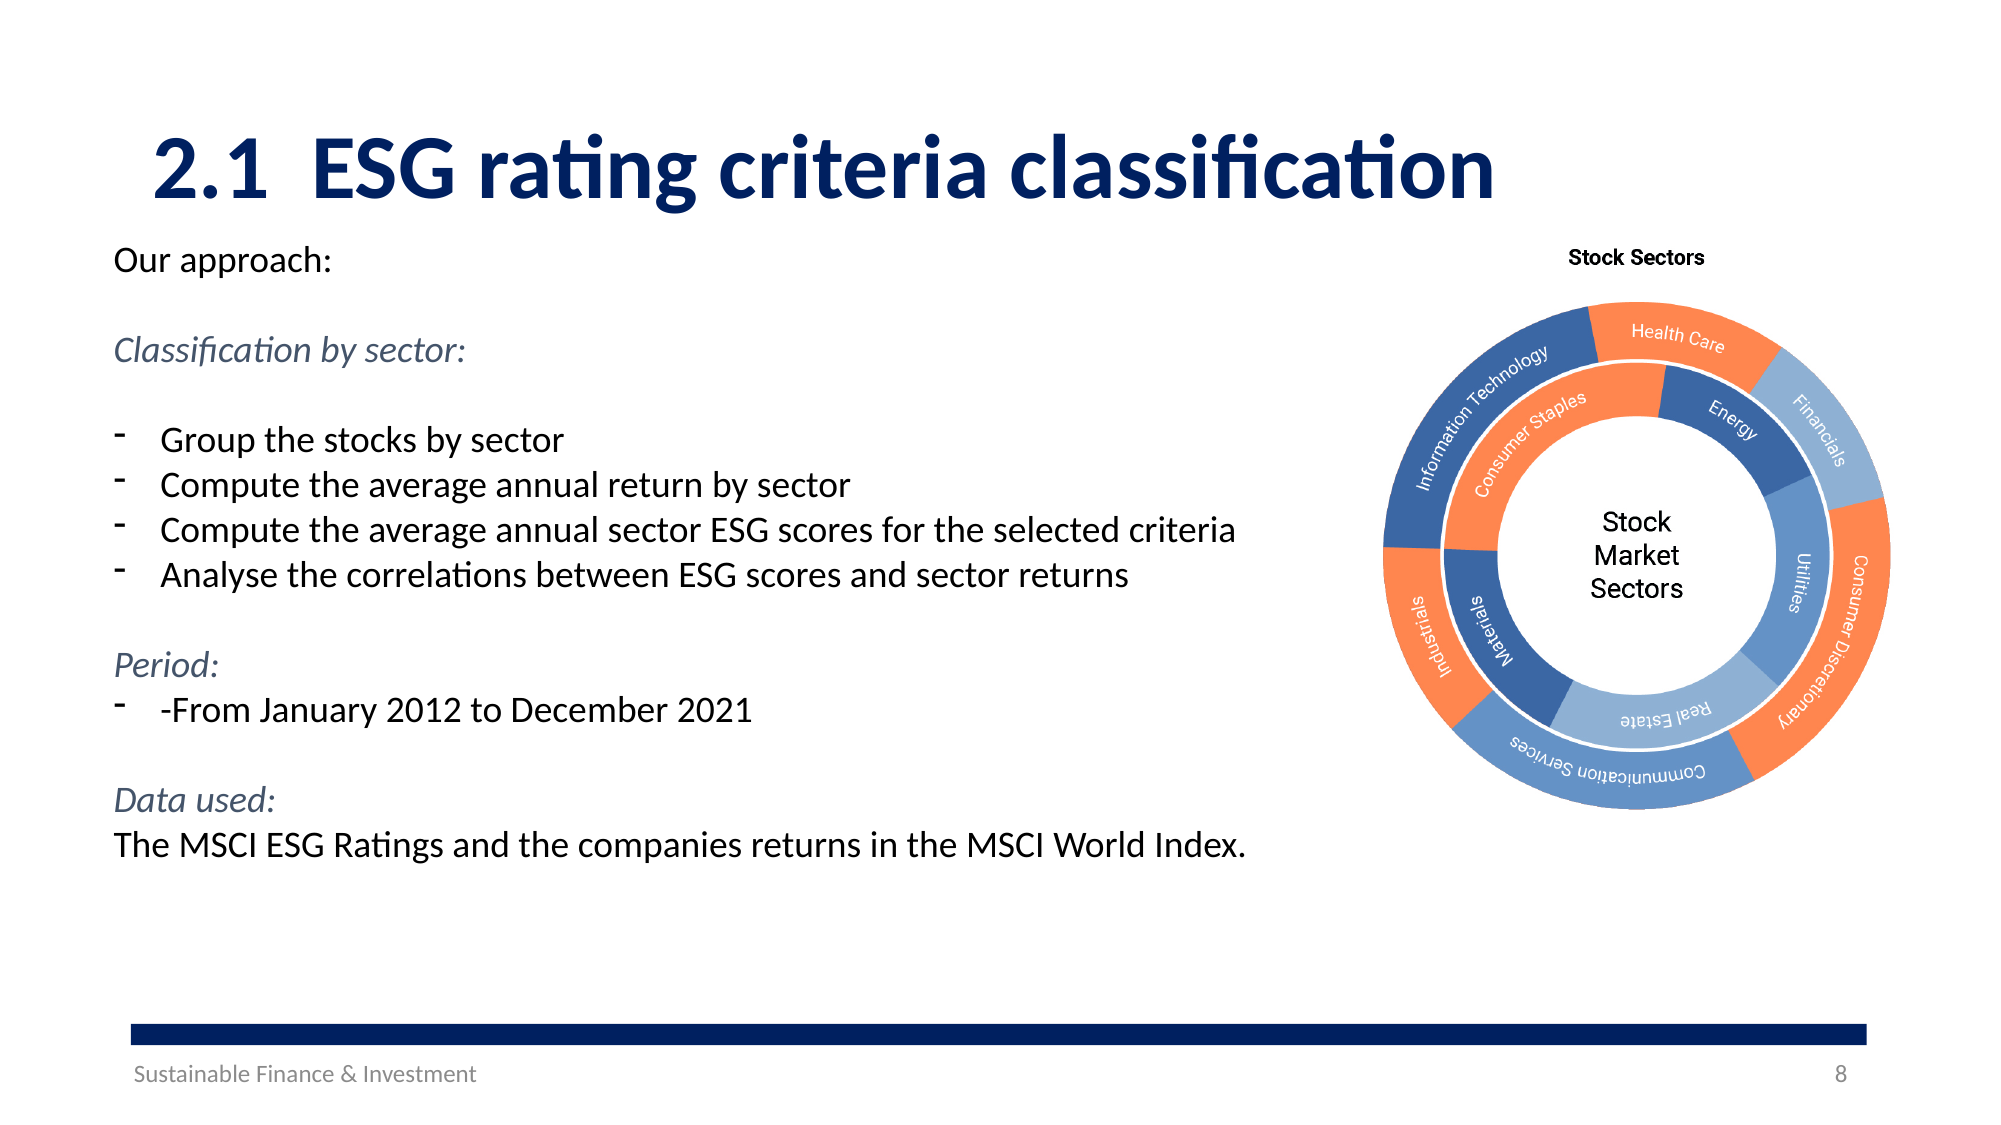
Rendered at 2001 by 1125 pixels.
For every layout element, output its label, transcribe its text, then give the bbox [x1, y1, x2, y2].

footer Sustainable Finance & Investment [119, 1042, 812, 1103]
title 2.1 ESG rating criteria classification [137, 59, 1863, 227]
picture [1273, 222, 2000, 829]
slide_number 8 [1412, 1042, 1863, 1103]
text_box Our approach: Classification by sector: Group the stocks by sector Compute the average annual return by sector Compute the average annual sector ESG scores for the selected criteria Analyse the correlations between ESG scores and sector returns Period: -From January 2012 to December 2021 Data used: The MSCI ESG Ratings and the companies returns in the MSCI World Index. [98, 227, 1948, 873]
